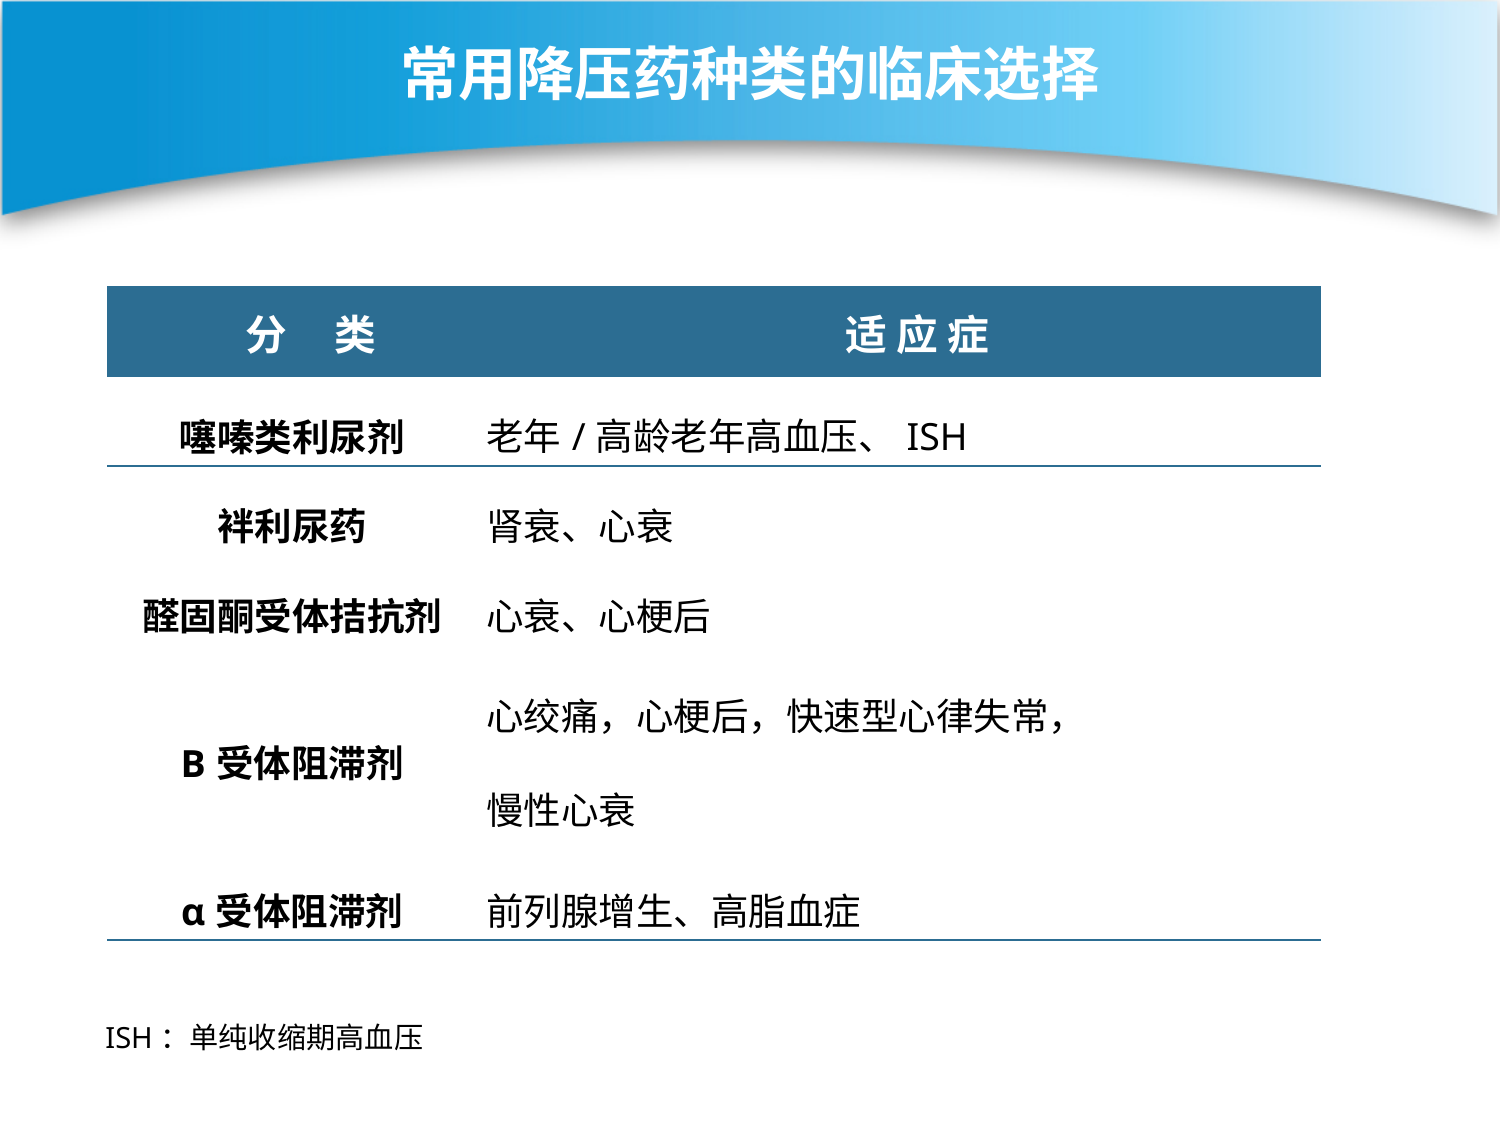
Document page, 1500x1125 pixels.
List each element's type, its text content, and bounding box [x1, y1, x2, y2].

table_header 适 应 症 [477, 287, 1321, 375]
table_cell 噻嗪类利尿剂 [107, 377, 477, 465]
table_cell α受体阻滞剂 [107, 851, 477, 939]
table_cell Β受体阻滞剂 [107, 645, 477, 851]
table_cell 前列腺增生、高脂血症 [477, 851, 1321, 939]
table_header 分 类 [107, 287, 477, 375]
table_cell 心衰、心梗后 [477, 555, 1321, 645]
table_cell 醛固酮受体拮抗剂 [107, 555, 477, 645]
picture [0, 0, 1500, 1125]
text_box ISH：单纯收缩期高血压 [90, 1012, 776, 1062]
table_cell 老年/高龄老年高血压、ISH [477, 377, 1321, 465]
title 常用降压药种类的临床选择 [51, 34, 1449, 134]
table_cell 袢利尿药 [107, 467, 477, 555]
table_cell 心绞痛，心梗后，快速型心律失常， 慢性心衰 [477, 645, 1321, 851]
table_cell 肾衰、心衰 [477, 467, 1321, 555]
